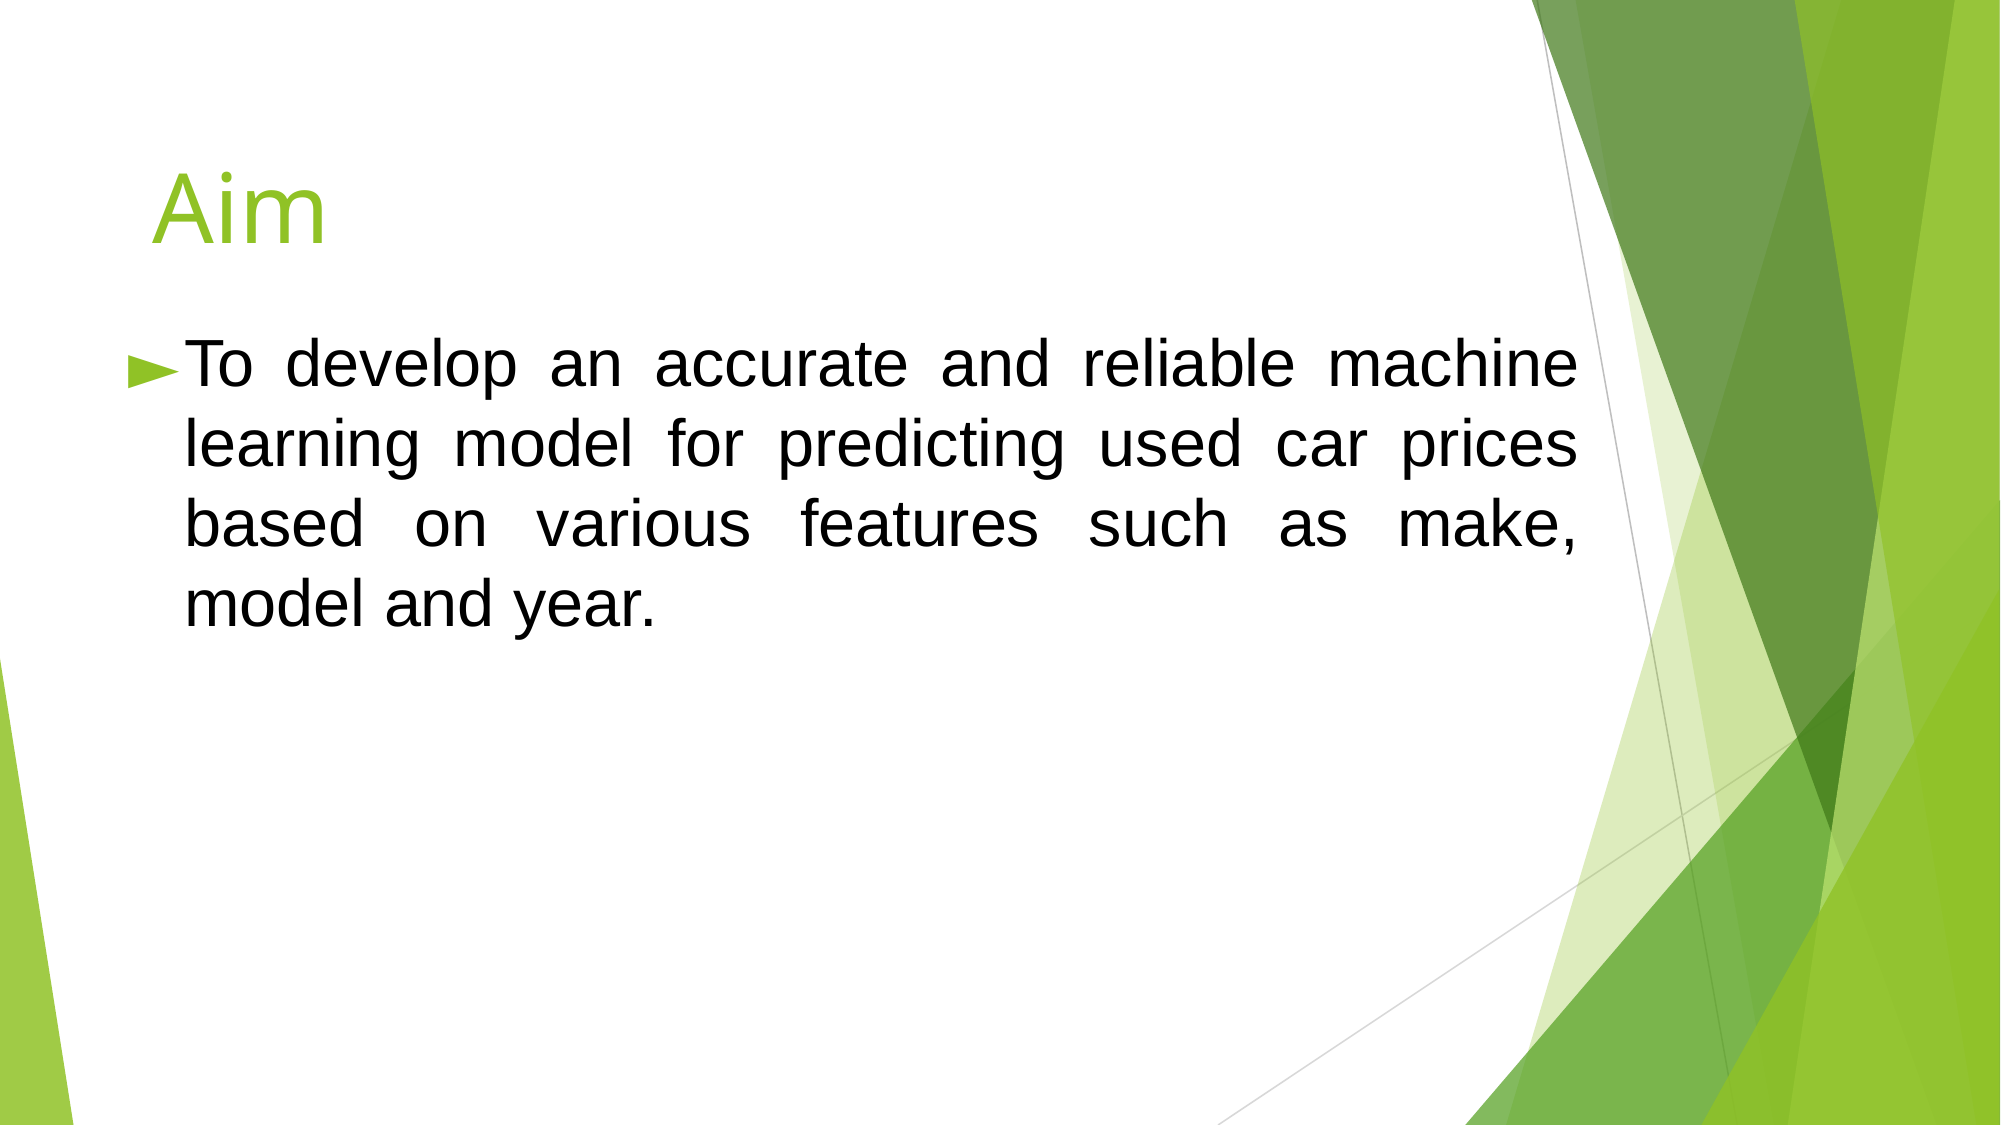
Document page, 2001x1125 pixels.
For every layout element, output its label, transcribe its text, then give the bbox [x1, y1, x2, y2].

title Aim [137, 139, 1863, 357]
list To develop an accurate and reliable machine learning model for predicting used car prices based on various features such as make, model and year. [113, 311, 1595, 1026]
